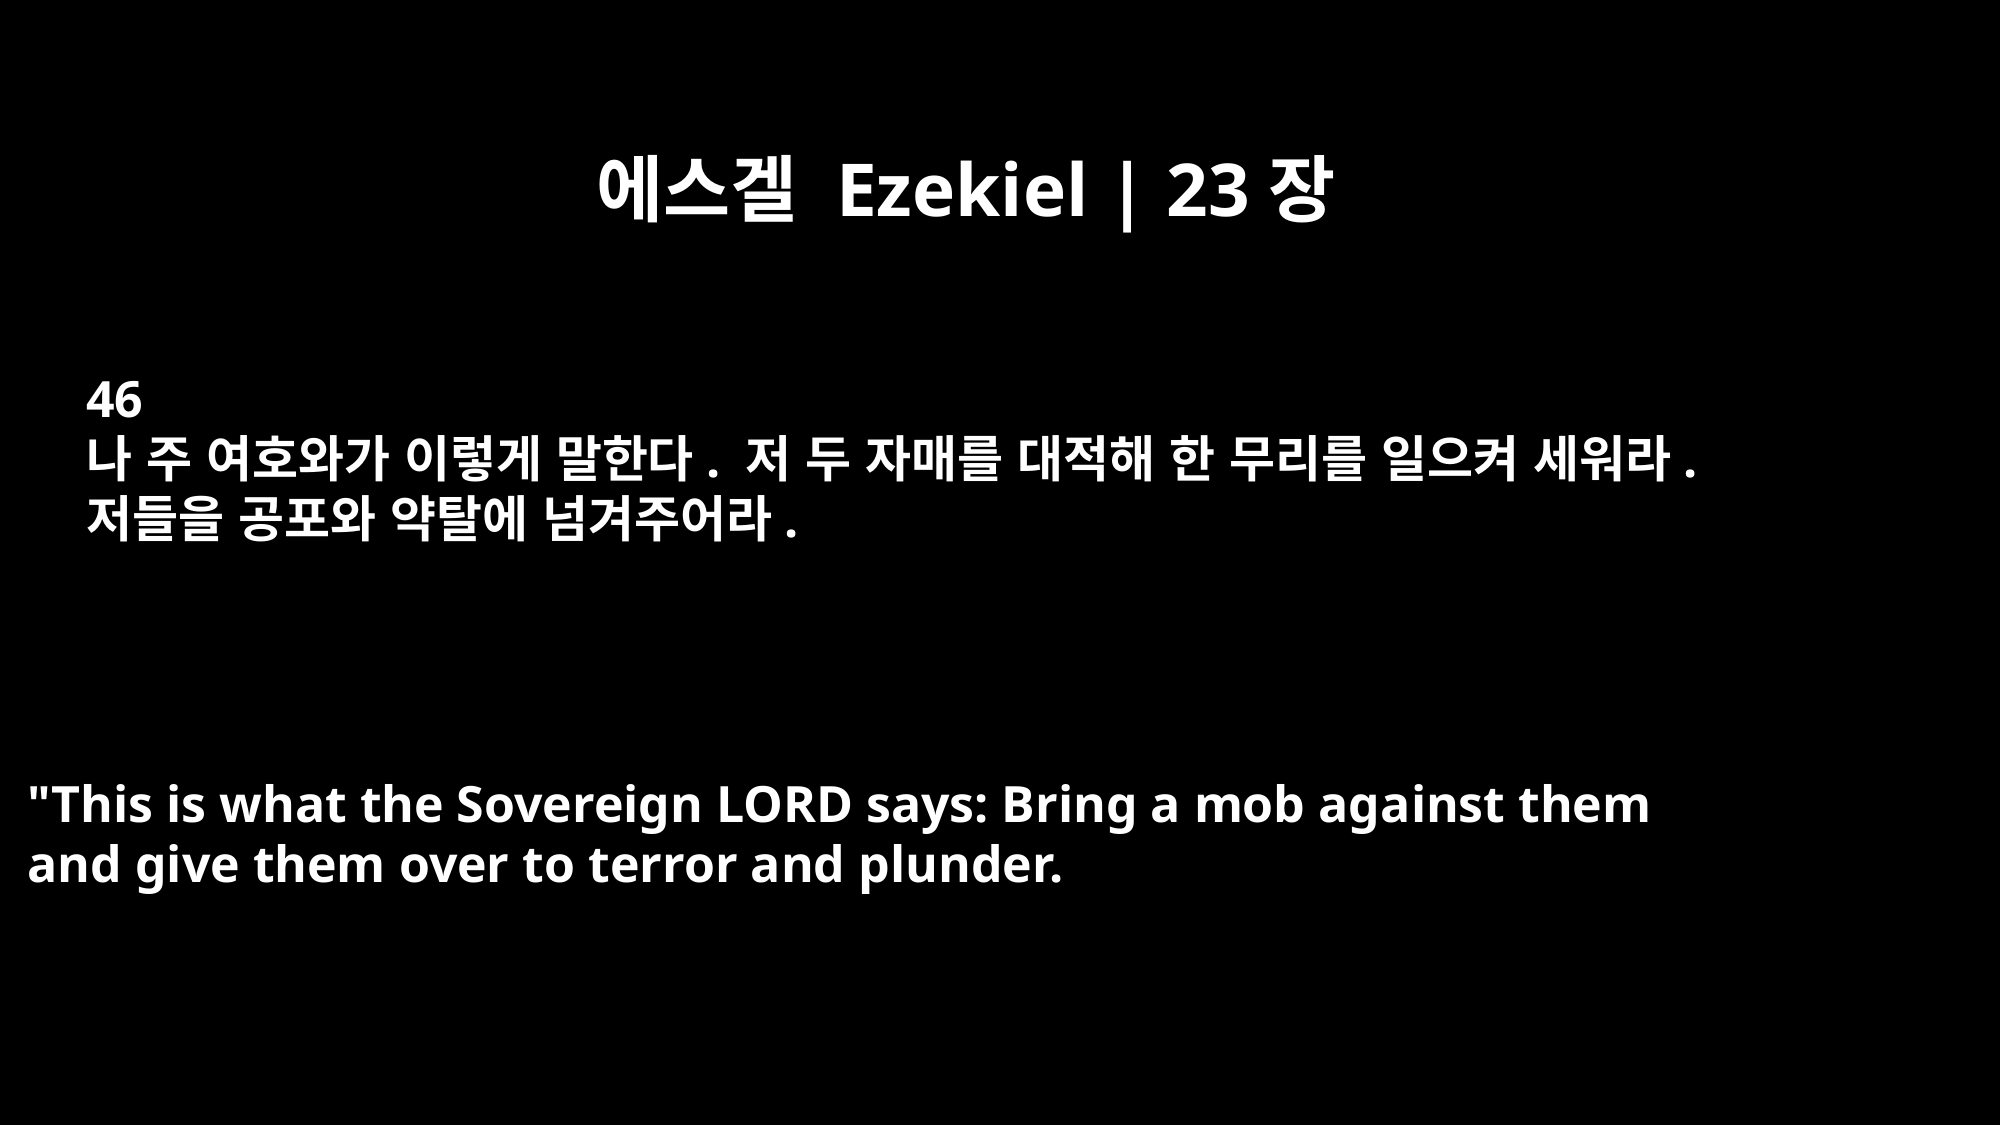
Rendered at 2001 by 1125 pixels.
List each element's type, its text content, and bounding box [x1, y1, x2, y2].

text_box 에스겔 Ezekiel | 23장 [581, 136, 1351, 239]
text_box "This is what the Sovereign LORD says: Bring a mob against them and give them over to terror and plunder. [12, 764, 1680, 900]
text_box 46 나 주 여호와가 이렇게 말한다. 저 두 자매를 대적해 한 무리를 일으켜 세워라. 저들을 공포와 약탈에 넘겨주어라. [71, 359, 1726, 555]
